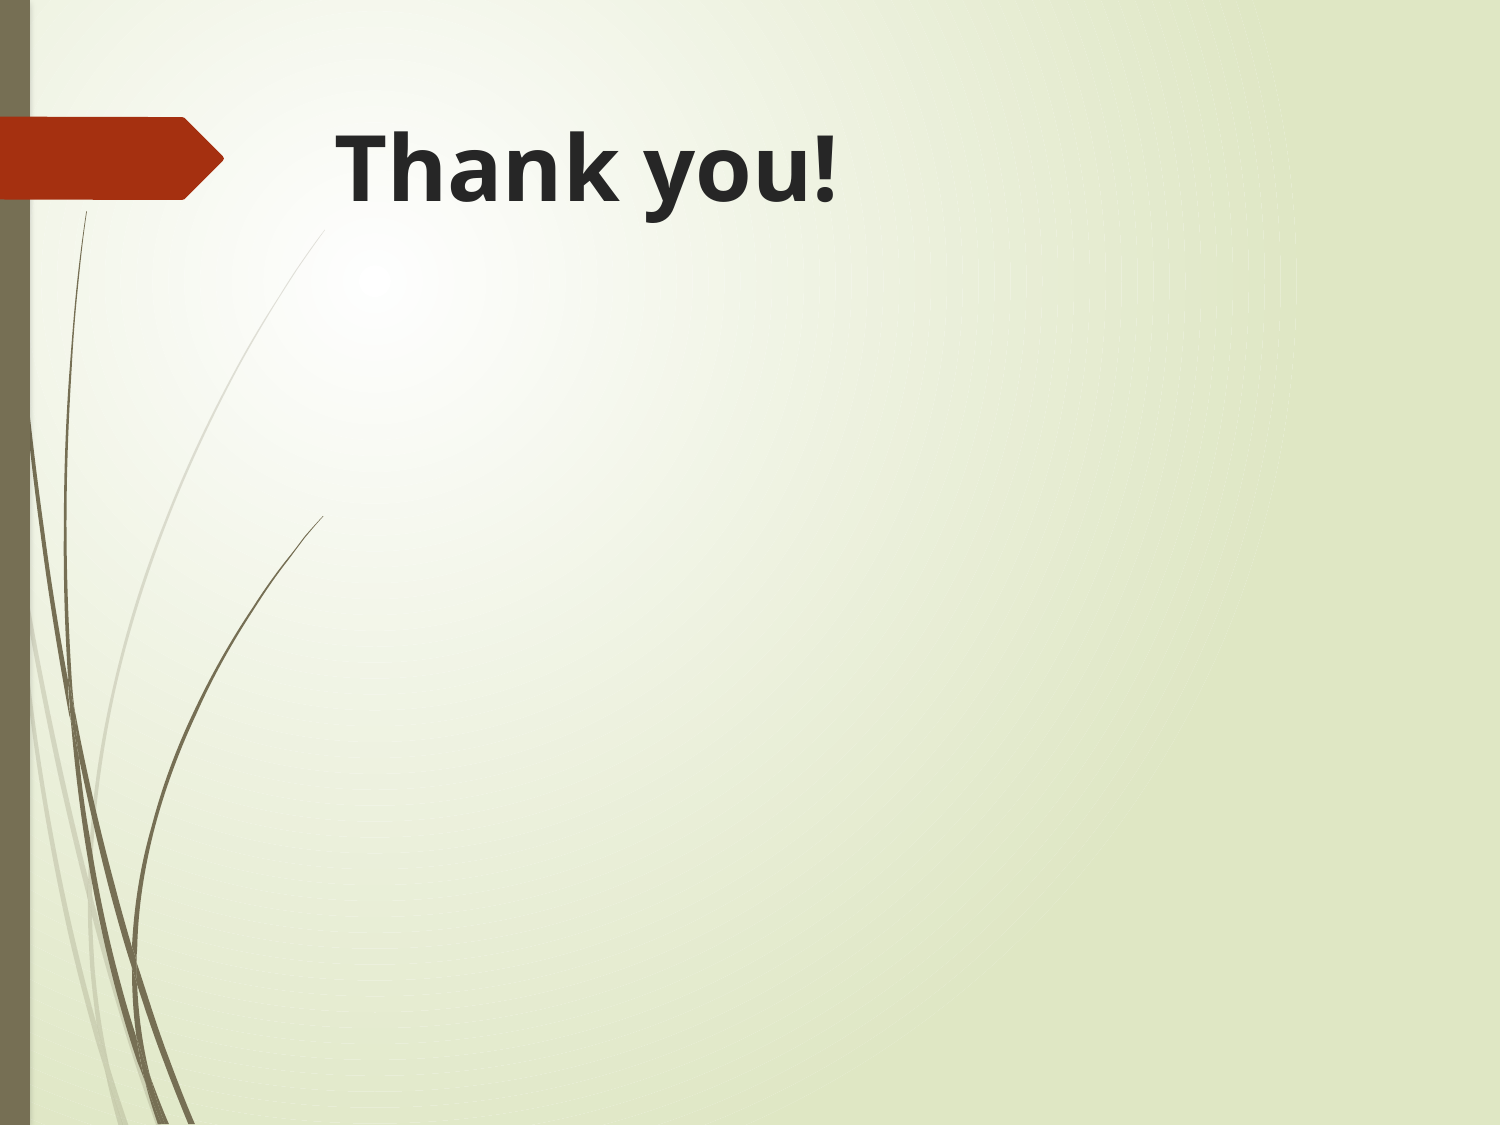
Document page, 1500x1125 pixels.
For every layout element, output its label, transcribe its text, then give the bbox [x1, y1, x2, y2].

title Thank you! [319, 102, 1400, 313]
